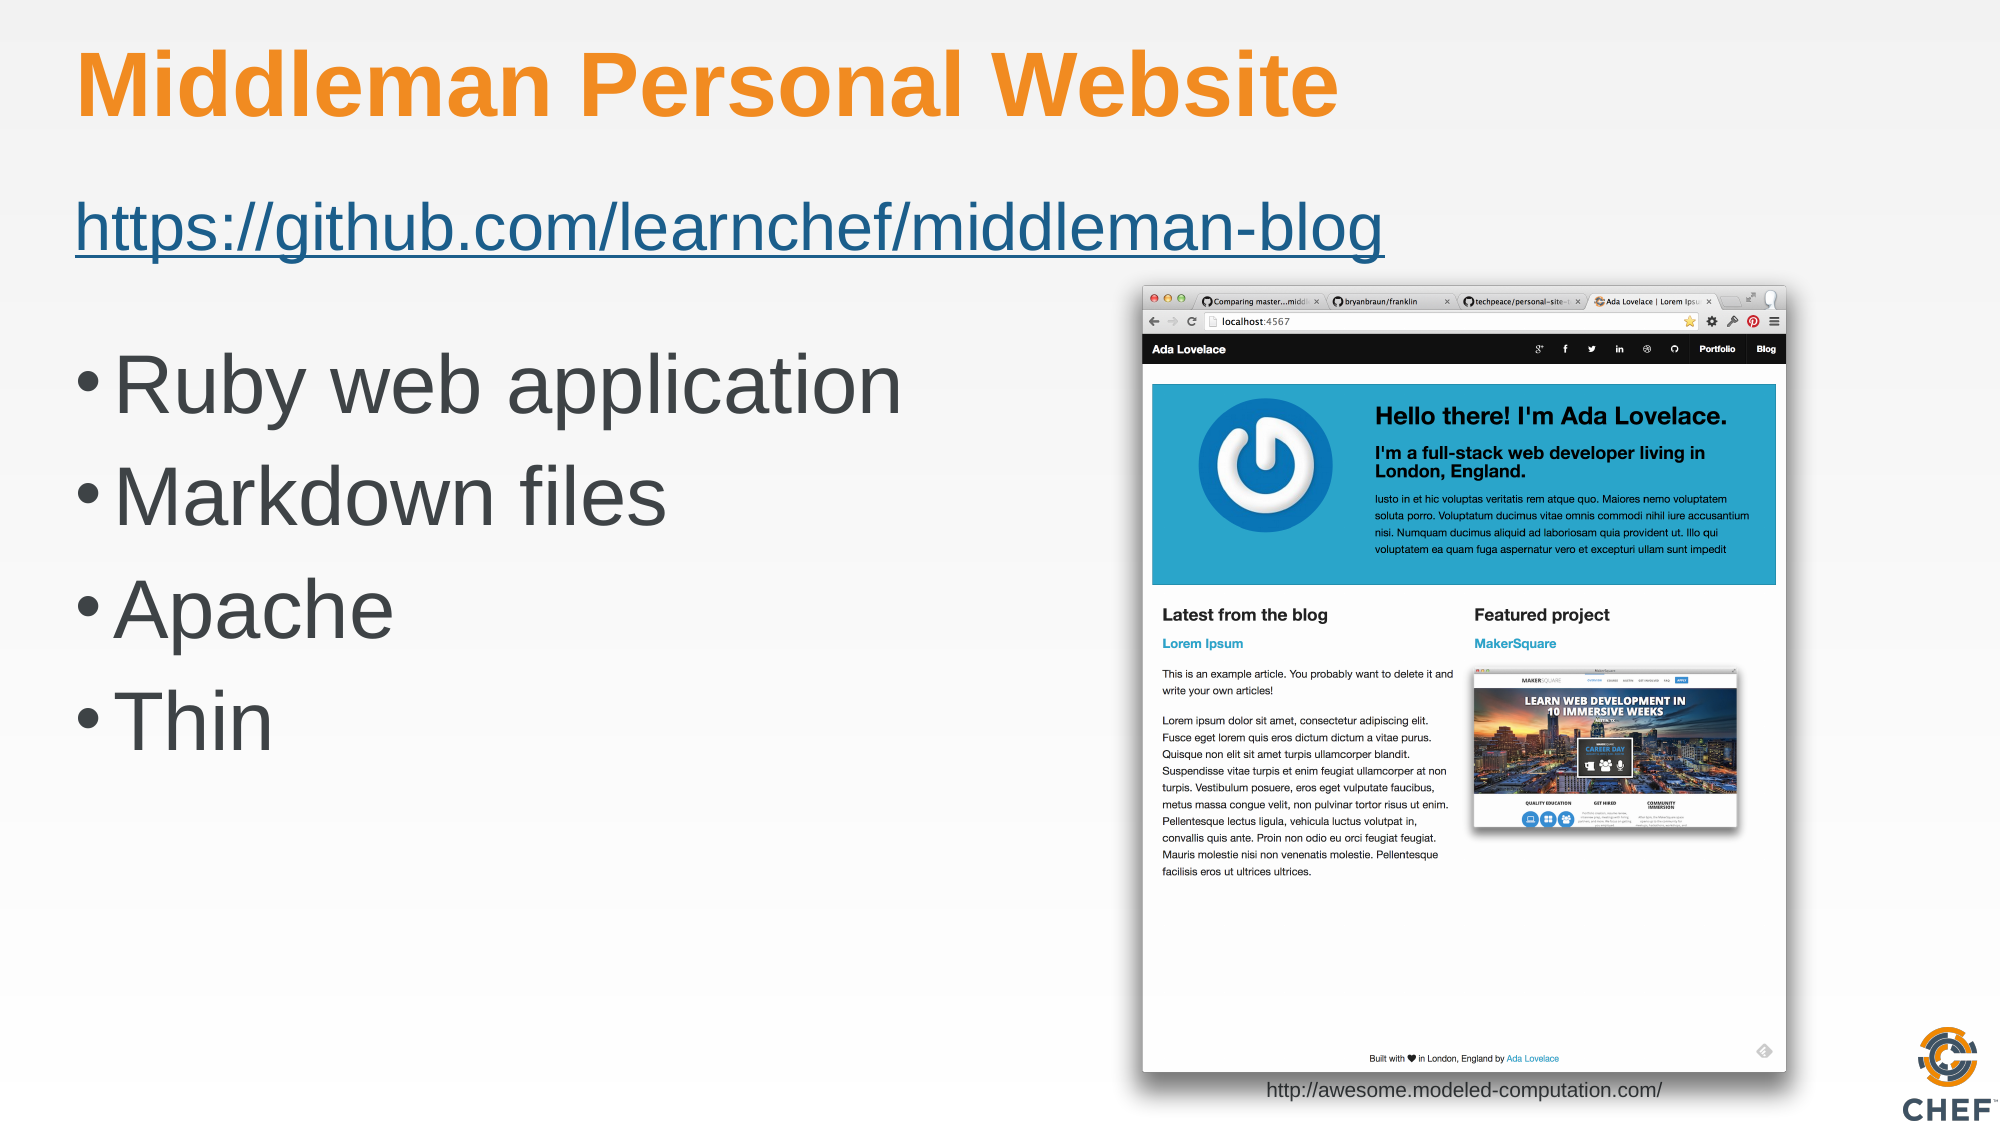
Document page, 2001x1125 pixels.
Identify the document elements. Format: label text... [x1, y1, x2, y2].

picture [1903, 1027, 1998, 1121]
title Middleman Personal Website [75, 37, 1913, 140]
picture [1104, 262, 1824, 1125]
list Ruby web application Markdown files Apache Thin [75, 330, 975, 900]
text_box https://github.com/learnchef/middleman-blog [74, 184, 1904, 265]
